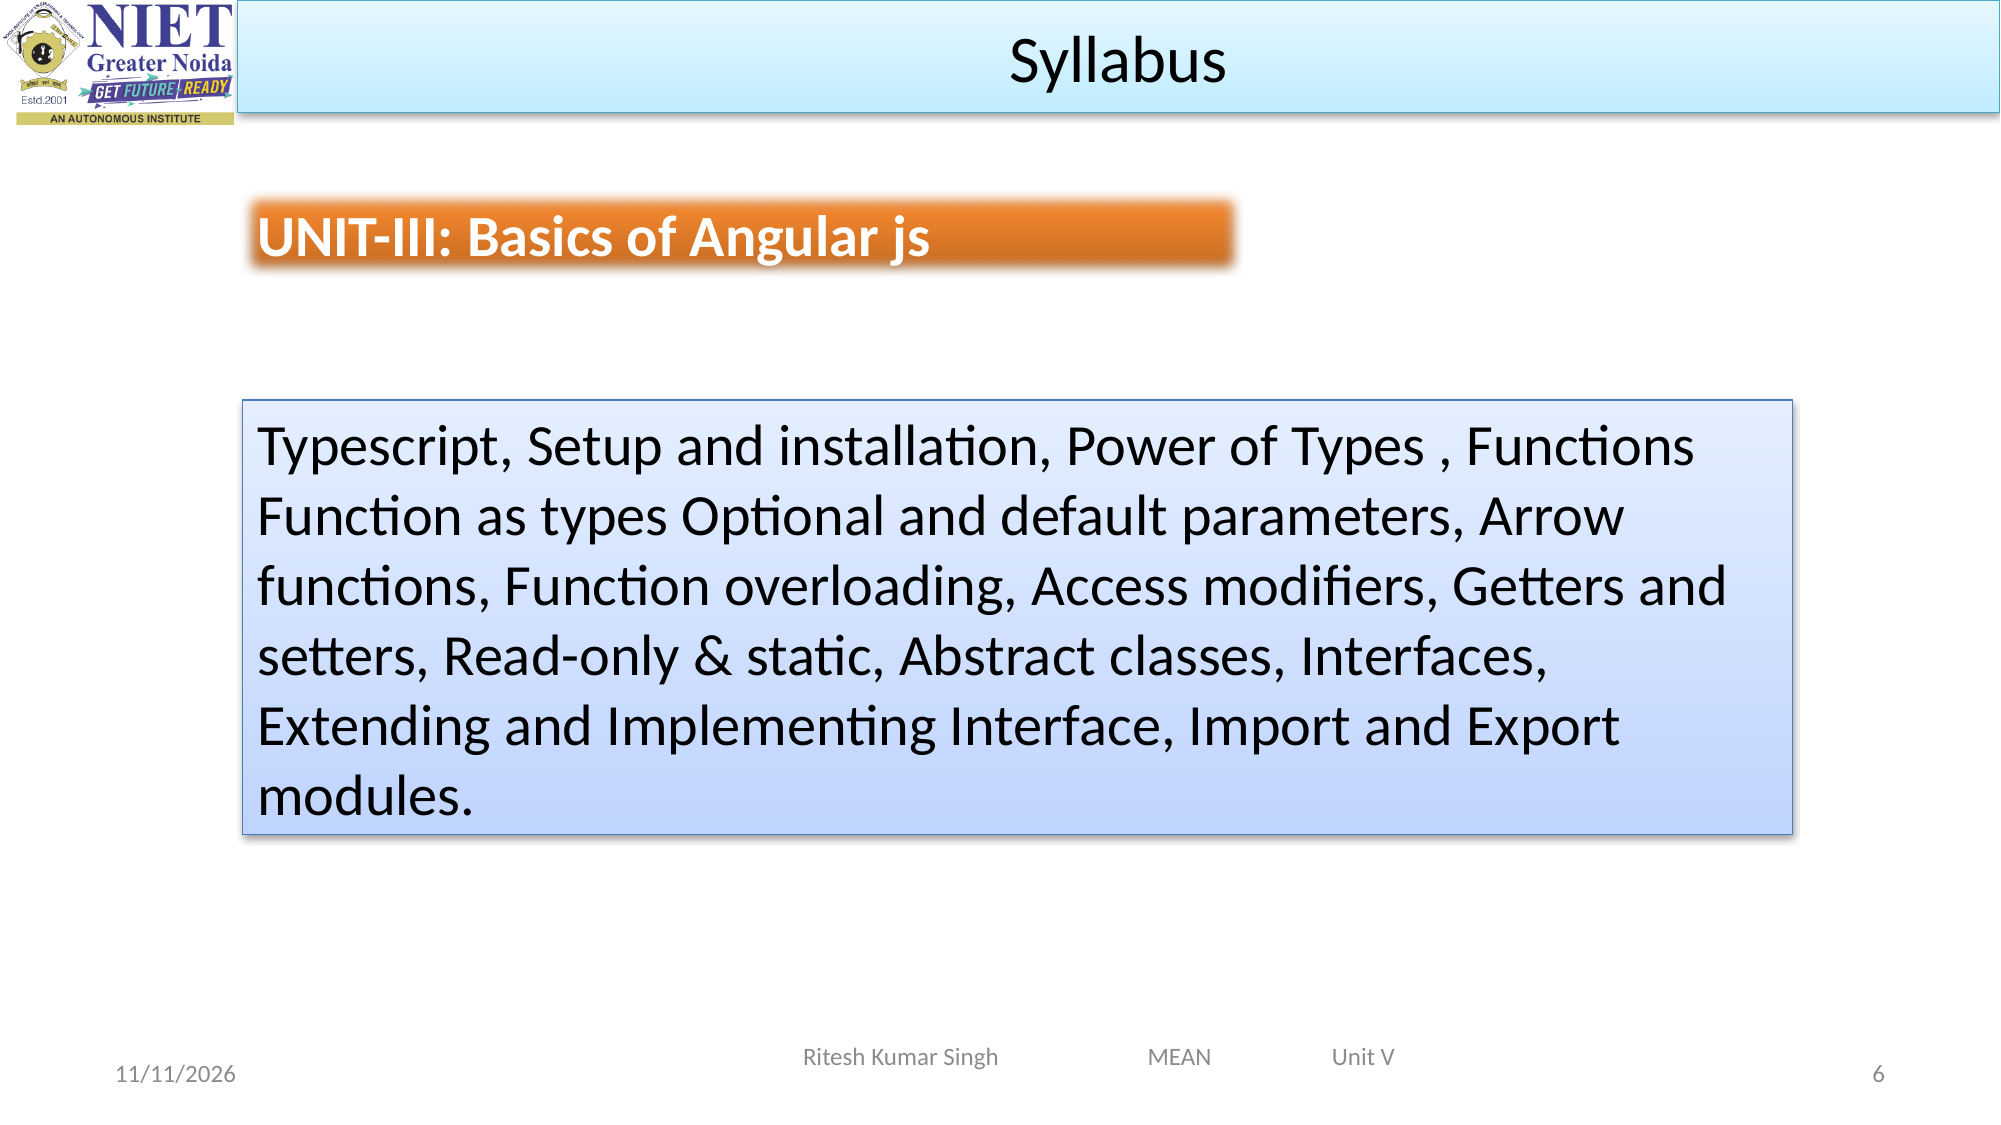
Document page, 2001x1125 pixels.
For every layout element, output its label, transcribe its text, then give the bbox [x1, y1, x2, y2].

text_box UNIT-III: Basics of Angular js [263, 212, 1224, 257]
text_box Syllabus [237, 0, 2000, 113]
text_box Typescript, Setup and installation, Power of Types , Functions Function as types Optional and default parameters, Arrow functions, Function overloading, Access modifiers, Getters and setters, Read-only & static, Abstract classes, Interfaces, Extending and Implementing Interface, Import and Export modules. [242, 399, 1793, 835]
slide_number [99, 1042, 567, 1103]
footer Ritesh Kumar Singh MEAN Unit V [712, 1025, 1488, 1085]
slide_number 6 [1433, 1042, 1900, 1103]
picture [3, 2, 234, 125]
